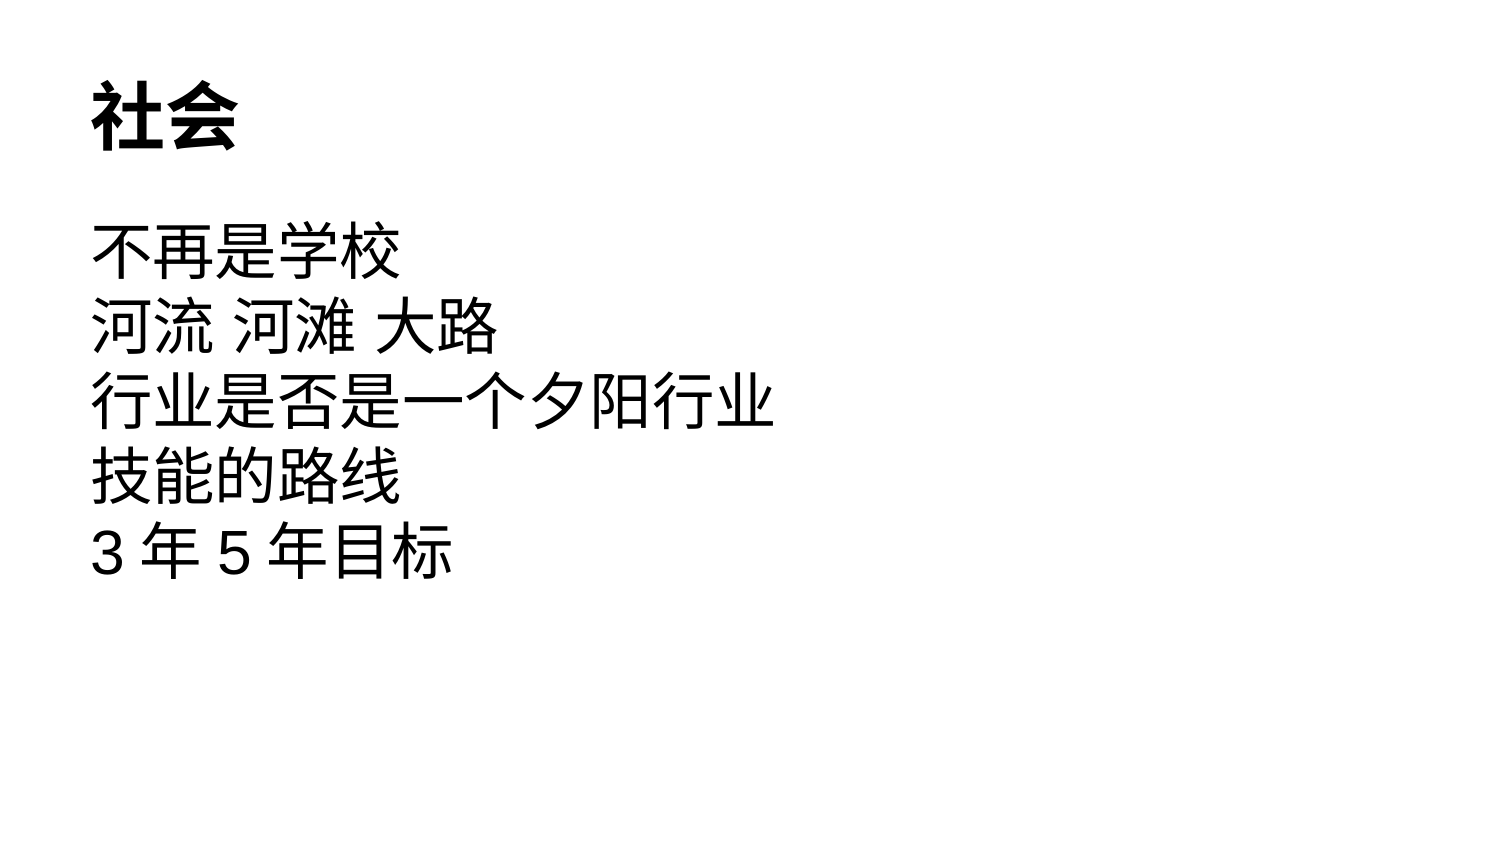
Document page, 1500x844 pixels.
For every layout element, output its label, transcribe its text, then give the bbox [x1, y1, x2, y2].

list 不再是学校 河流 河滩 大路 行业是否是一个夕阳行业 技能的路线 3年5年目标 [75, 196, 1425, 808]
title 社会 [75, 33, 1425, 175]
